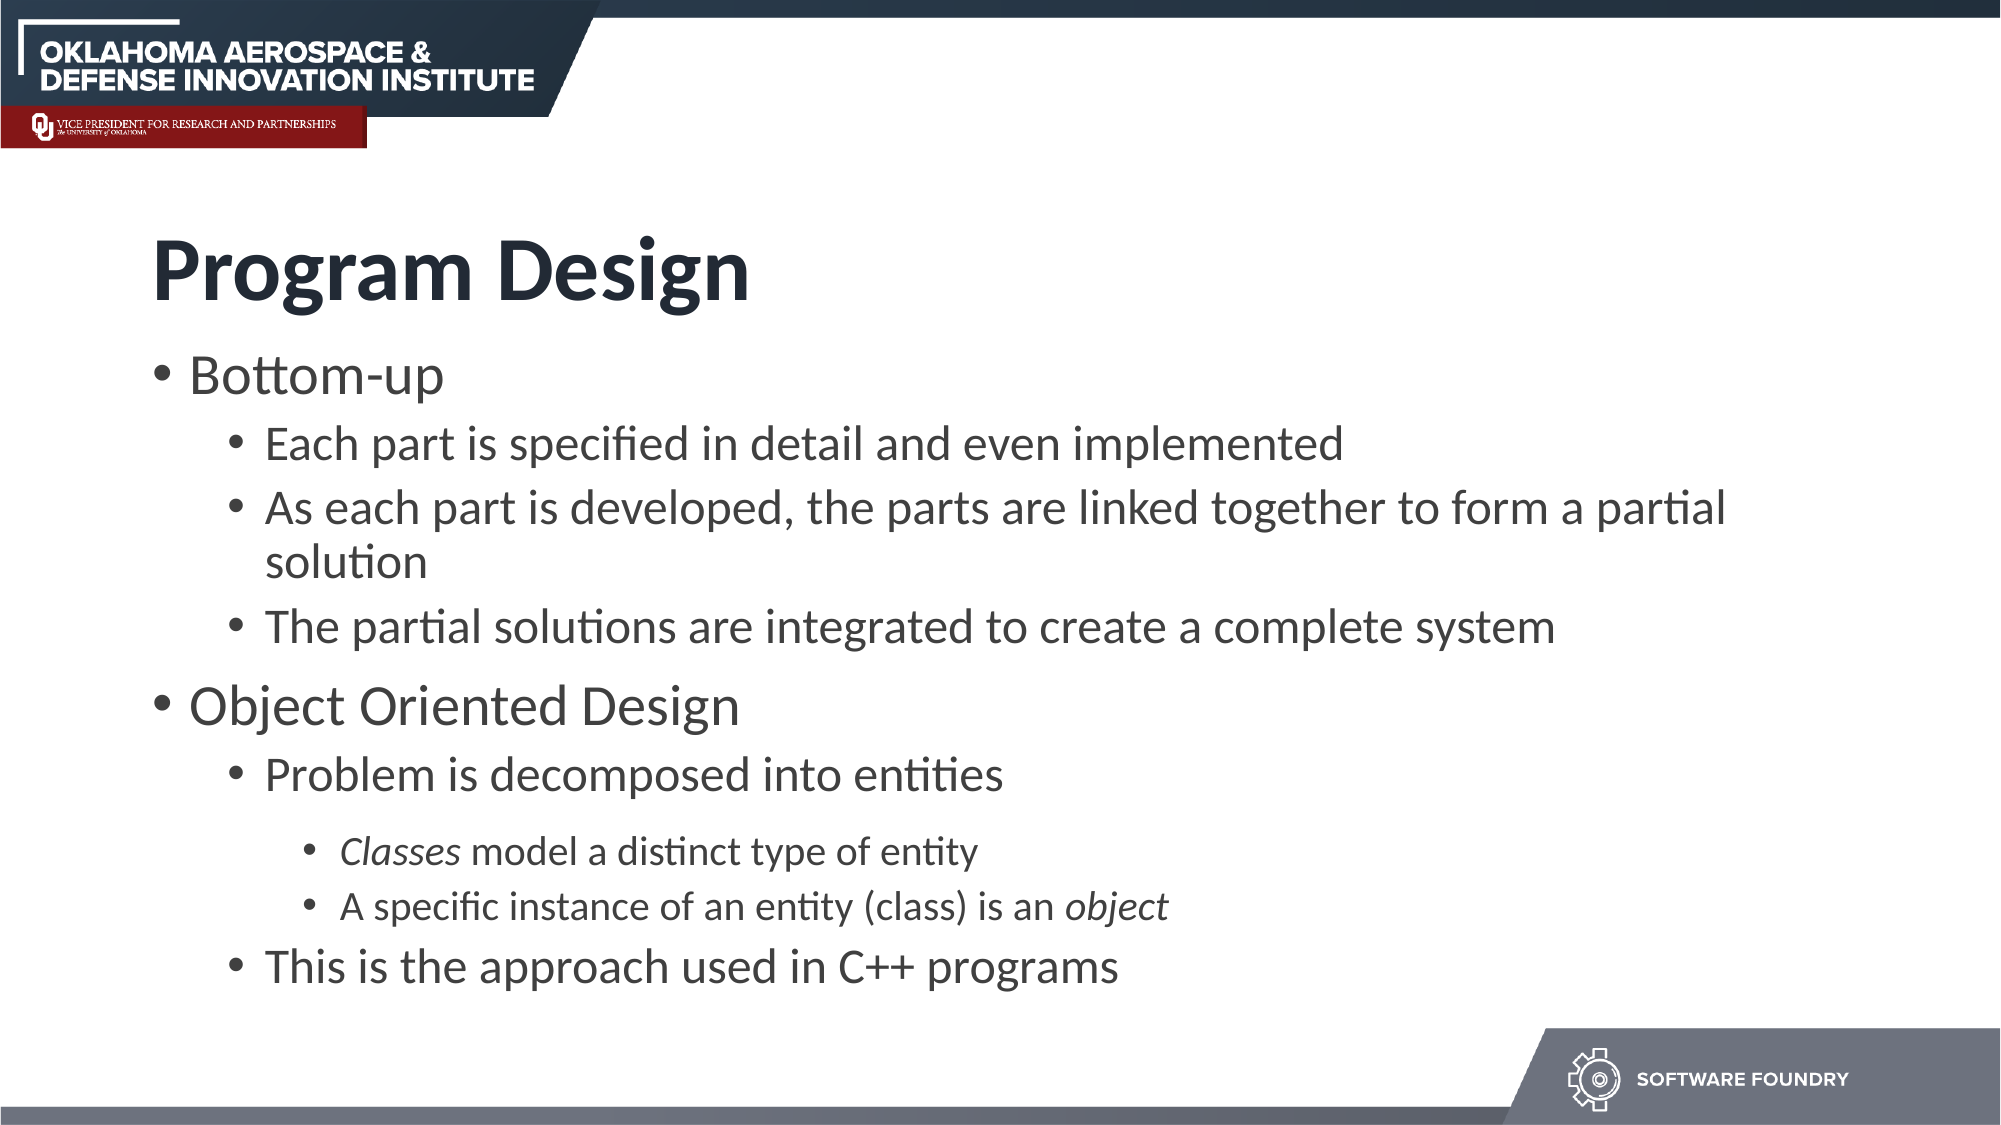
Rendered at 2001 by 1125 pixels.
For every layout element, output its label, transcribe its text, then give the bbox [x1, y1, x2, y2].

list Bottom-up Each part is specified in detail and even implemented As each part is developed, the parts are linked together to form a partial solution The partial solutions are integrated to create a complete system Object Oriented Design Problem is decomposed into entities Classes model a distinct type of entity A specific instance of an entity (class) is an object This is the approach used in C++ programs [137, 336, 1863, 1051]
title Program Design [137, 213, 1863, 315]
picture [0, 0, 2001, 1125]
